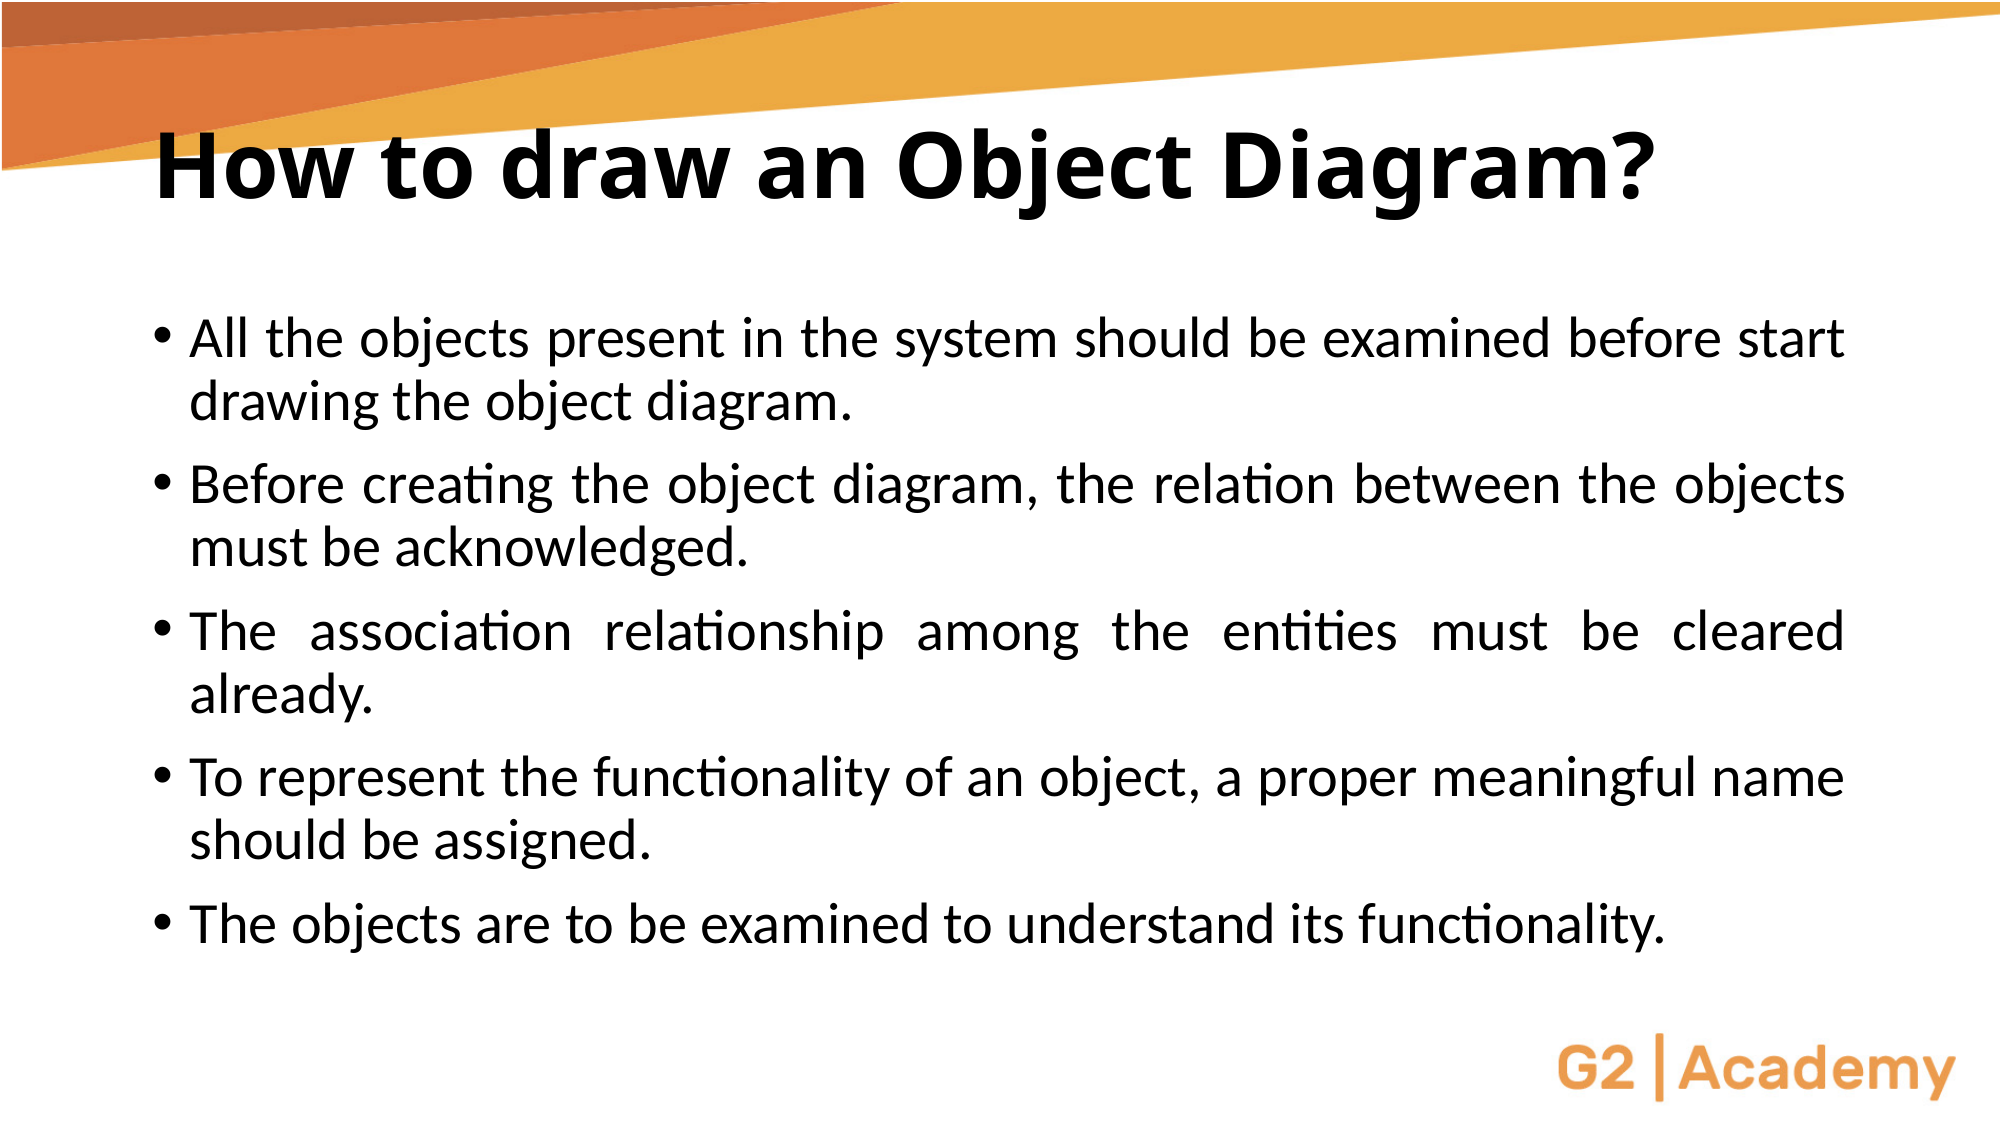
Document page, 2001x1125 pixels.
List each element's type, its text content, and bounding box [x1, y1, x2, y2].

picture [1, 2, 2000, 1125]
list All the objects present in the system should be examined before start drawing the object diagram. Before creating the object diagram, the relation between the objects must be acknowledged. The association relationship among the entities must be cleared already. To represent the functionality of an object, a proper meaningful name should be assigned. The objects are to be examined to understand its functionality. [137, 299, 1863, 1014]
title How to draw an Object Diagram? [137, 59, 1863, 278]
